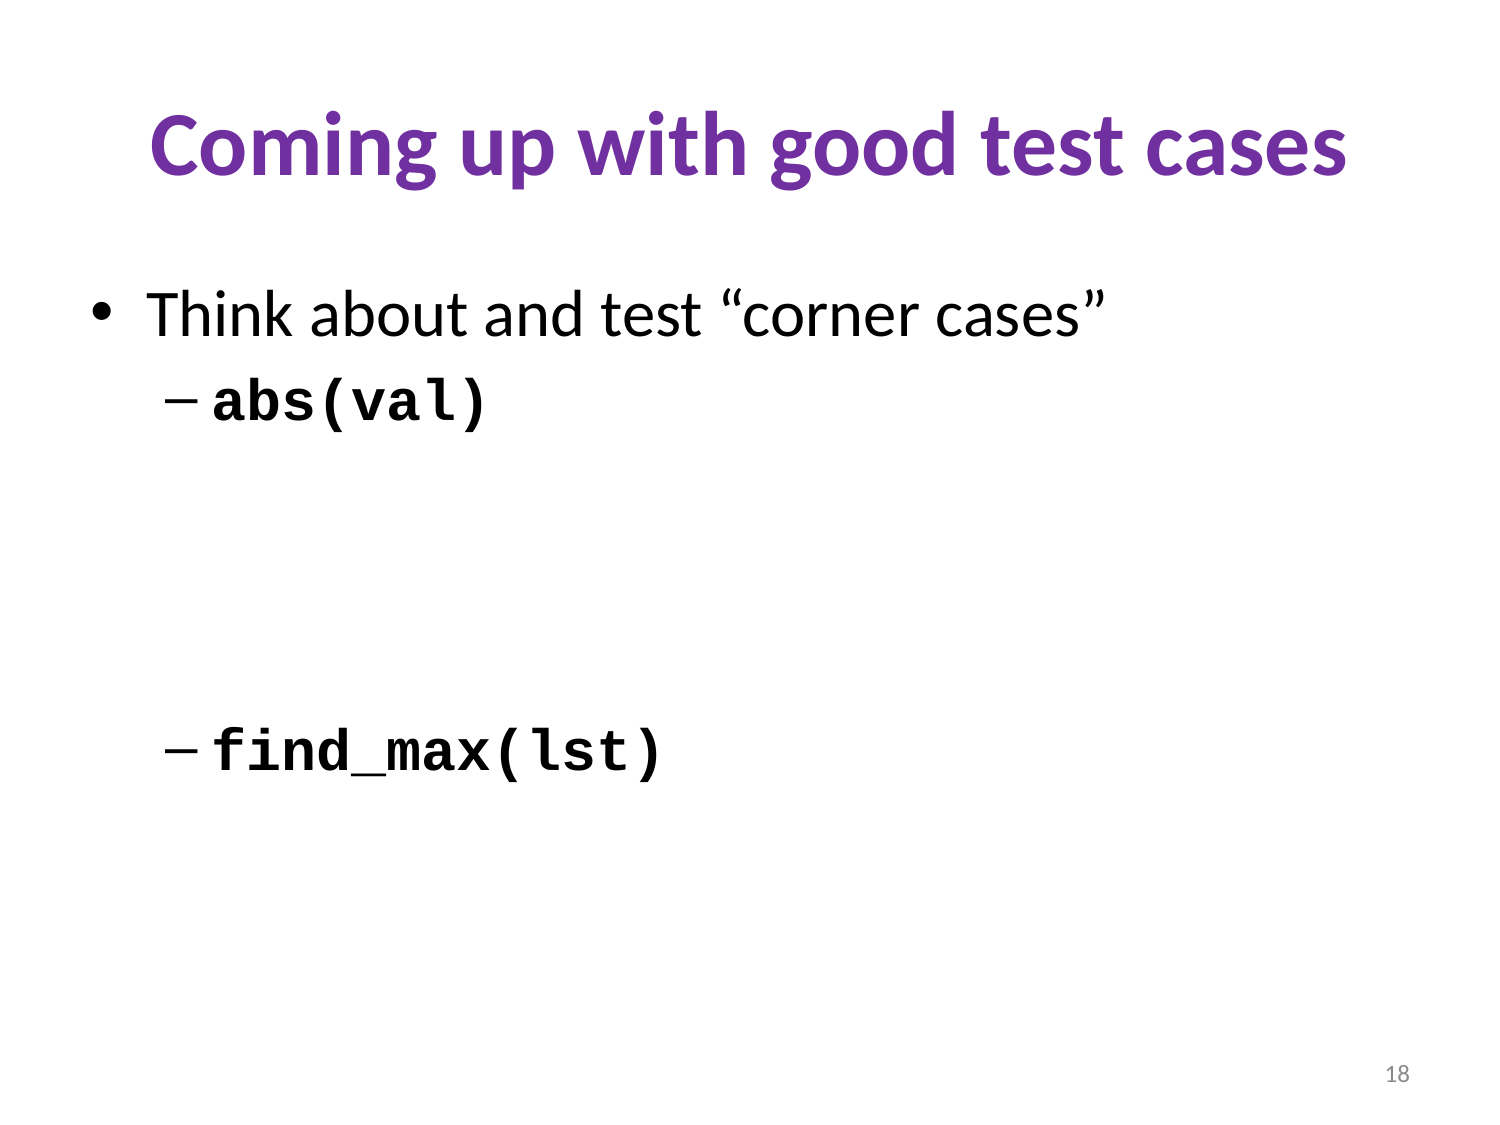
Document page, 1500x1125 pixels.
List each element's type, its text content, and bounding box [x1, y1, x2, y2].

slide_number 18 [1074, 1042, 1425, 1103]
title Coming up with good test cases [75, 45, 1425, 233]
list Think about and test “corner cases” abs(val) find_max(lst) [75, 262, 1425, 1005]
